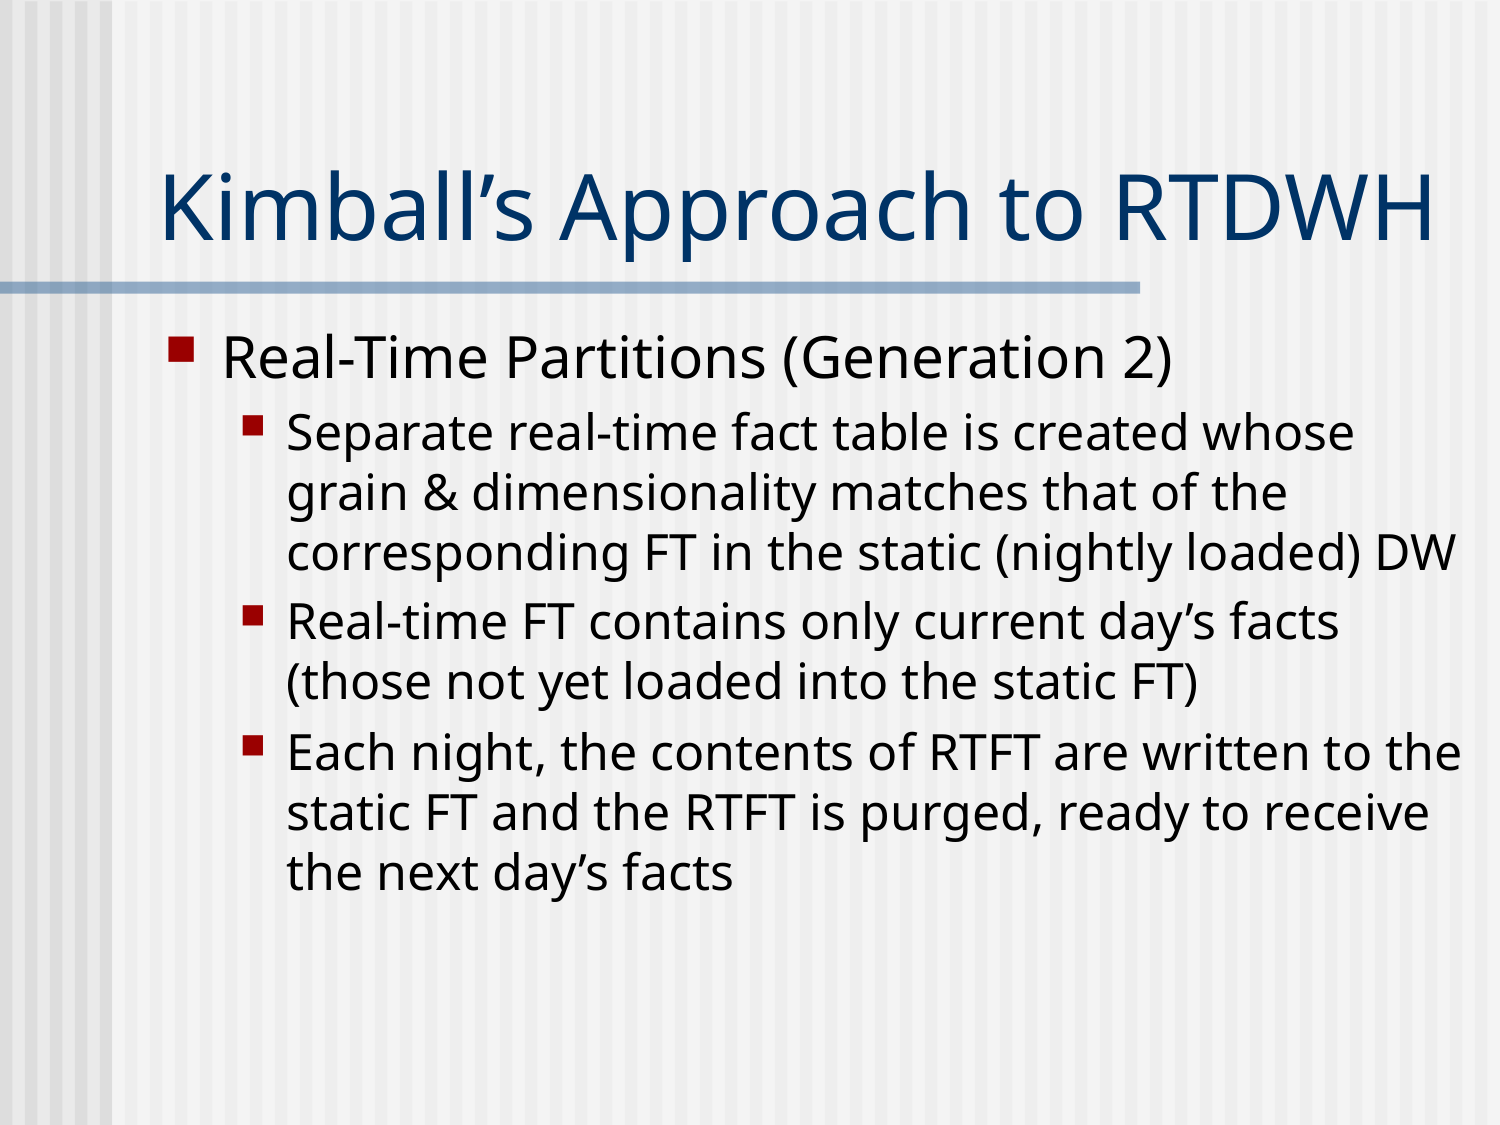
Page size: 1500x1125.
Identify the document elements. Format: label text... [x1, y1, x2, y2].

title Kimball’s Approach to RTDWH [142, 29, 1482, 267]
list Real-Time Partitions (Generation 2) Separate real-time fact table is created whose grain & dimensionality matches that of the corresponding FT in the static (nightly loaded) DW Real-time FT contains only current day’s facts (those not yet loaded into the static FT) Each night, the contents of RTFT are written to the static FT and the RTFT is purged, ready to receive the next day’s facts [149, 312, 1481, 1000]
